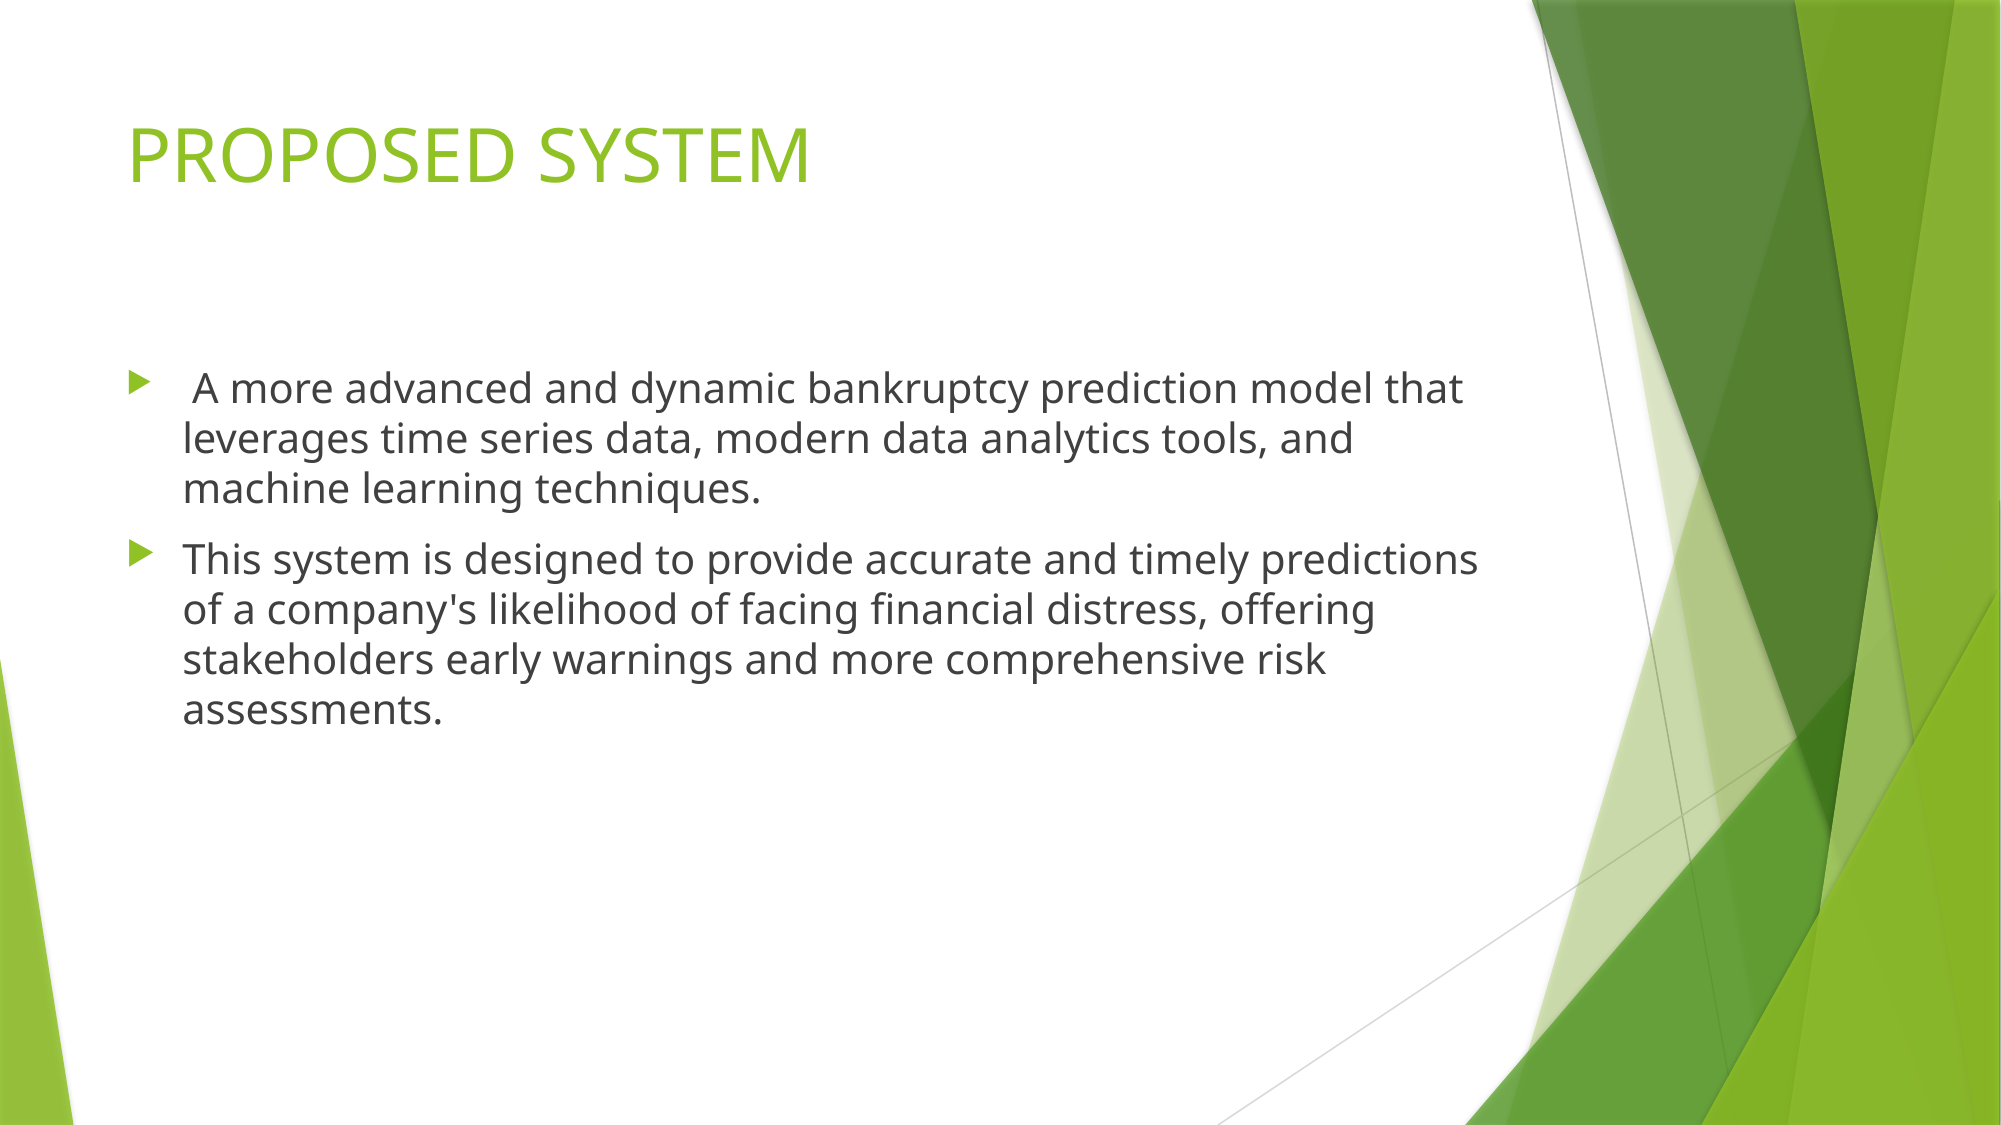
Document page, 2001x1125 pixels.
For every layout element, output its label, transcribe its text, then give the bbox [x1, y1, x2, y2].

title PROPOSED SYSTEM [111, 99, 1522, 317]
list A more advanced and dynamic bankruptcy prediction model that leverages time series data, modern data analytics tools, and machine learning techniques. This system is designed to provide accurate and timely predictions of a company's likelihood of facing financial distress, offering stakeholders early warnings and more comprehensive risk assessments. [111, 354, 1522, 992]
